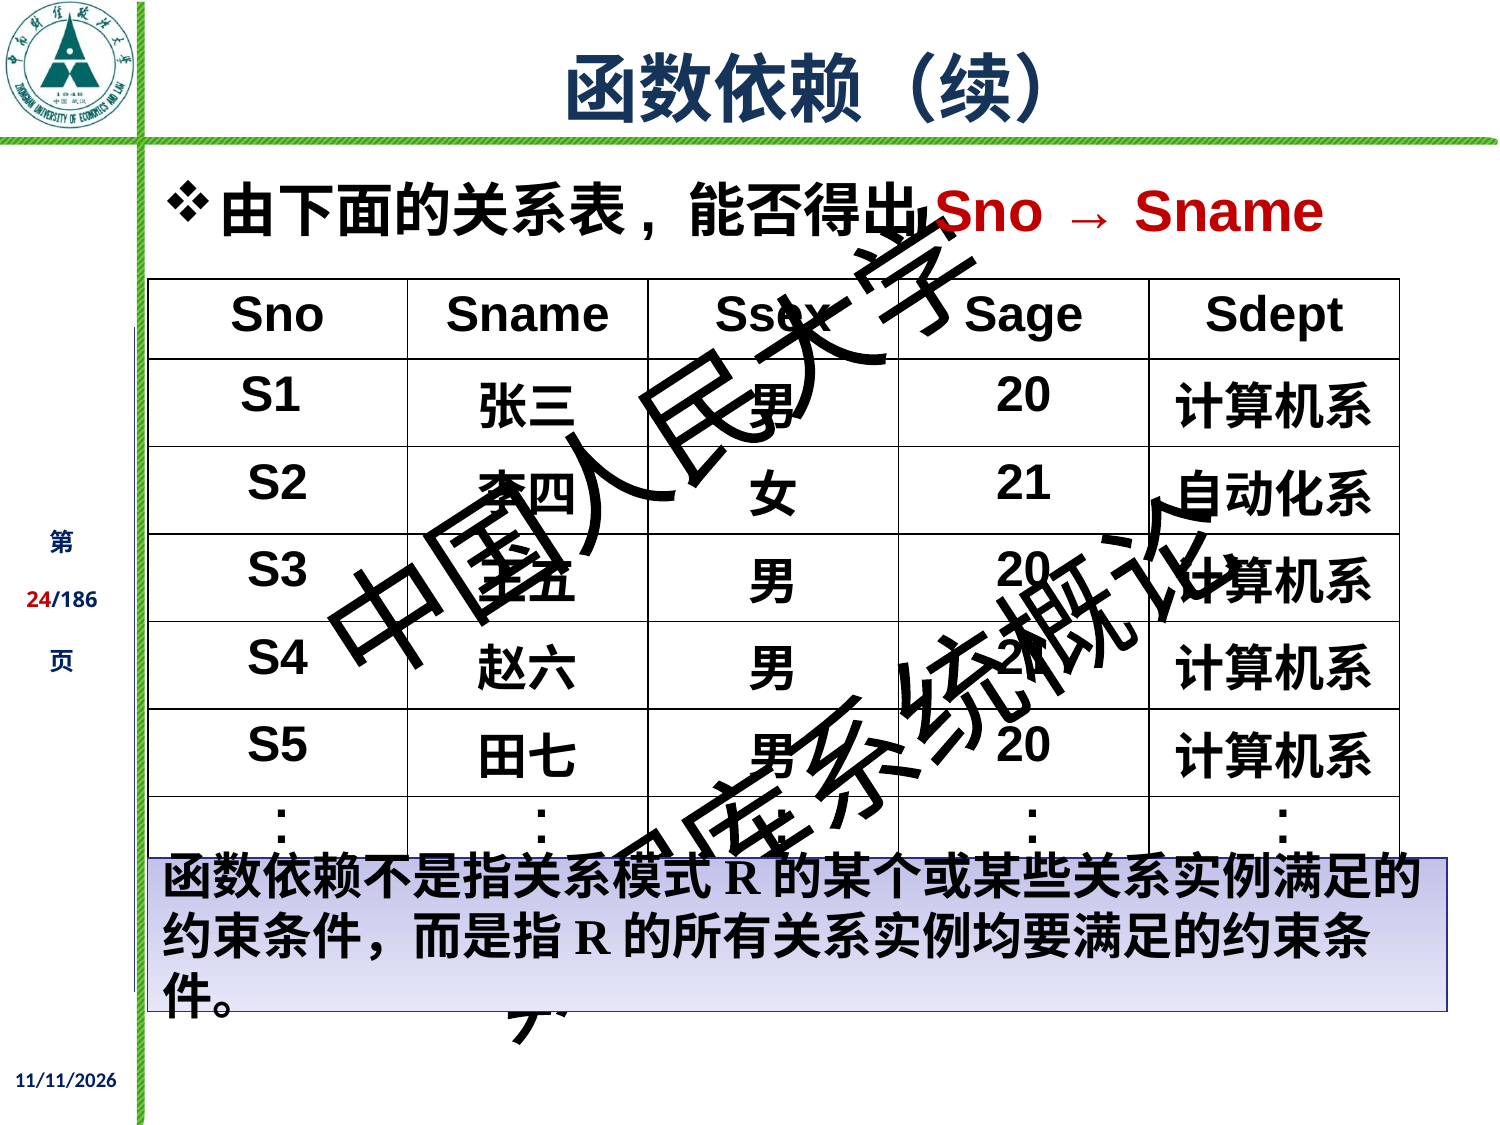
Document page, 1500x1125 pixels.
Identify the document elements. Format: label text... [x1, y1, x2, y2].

table_cell 李四 [408, 447, 647, 533]
table_cell 计算机系 [1150, 622, 1399, 708]
title 函数依赖（续） [157, 0, 1495, 181]
table_cell 女 [649, 447, 898, 533]
table_cell S5 [149, 710, 407, 796]
table_cell . . . [649, 797, 898, 857]
table_cell . . . [408, 797, 647, 857]
table_cell 20 [899, 360, 1148, 446]
table_header Sdept [1150, 280, 1399, 358]
table_cell 赵六 [408, 622, 647, 708]
list 由下面的关系表, 能否得出Sno → Sname [147, 165, 1485, 962]
table_cell 计算机系 [1150, 710, 1399, 796]
table_cell . . . [899, 797, 1148, 857]
table_header Sname [408, 280, 647, 358]
table_cell 计算机系 [1150, 360, 1399, 446]
table_header Sage [899, 280, 1148, 358]
picture [0, 0, 157, 1125]
table_cell 男 [649, 535, 898, 621]
table_cell 王五 [408, 535, 647, 621]
table_cell . . . [149, 797, 407, 857]
table_cell 21 [899, 447, 1148, 533]
table_header Sno [149, 280, 407, 358]
table_cell 男 [649, 360, 898, 446]
table_cell S1 [149, 360, 407, 446]
table_cell 20 [899, 710, 1148, 796]
table_cell 张三 [408, 360, 647, 446]
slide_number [0, 1058, 136, 1125]
table_cell 20 [899, 535, 1148, 621]
table_cell 计算机系 [1150, 535, 1399, 621]
table_cell S3 [149, 535, 407, 621]
table_cell 男 [649, 710, 898, 796]
table_cell . . . [1150, 797, 1399, 857]
table_cell 田七 [408, 710, 647, 796]
text_box 函数依赖不是指关系模式R的某个或某些关系实例满足的约束条件，而是指R的所有关系实例均要满足的约束条件。 [147, 857, 1447, 1012]
table_cell 21 [899, 622, 1148, 708]
table_cell S2 [149, 447, 407, 533]
table_cell S4 [149, 622, 407, 708]
table_cell 自动化系 [1150, 447, 1399, 533]
table_cell 男 [649, 622, 898, 708]
table_header Ssex [649, 280, 898, 358]
